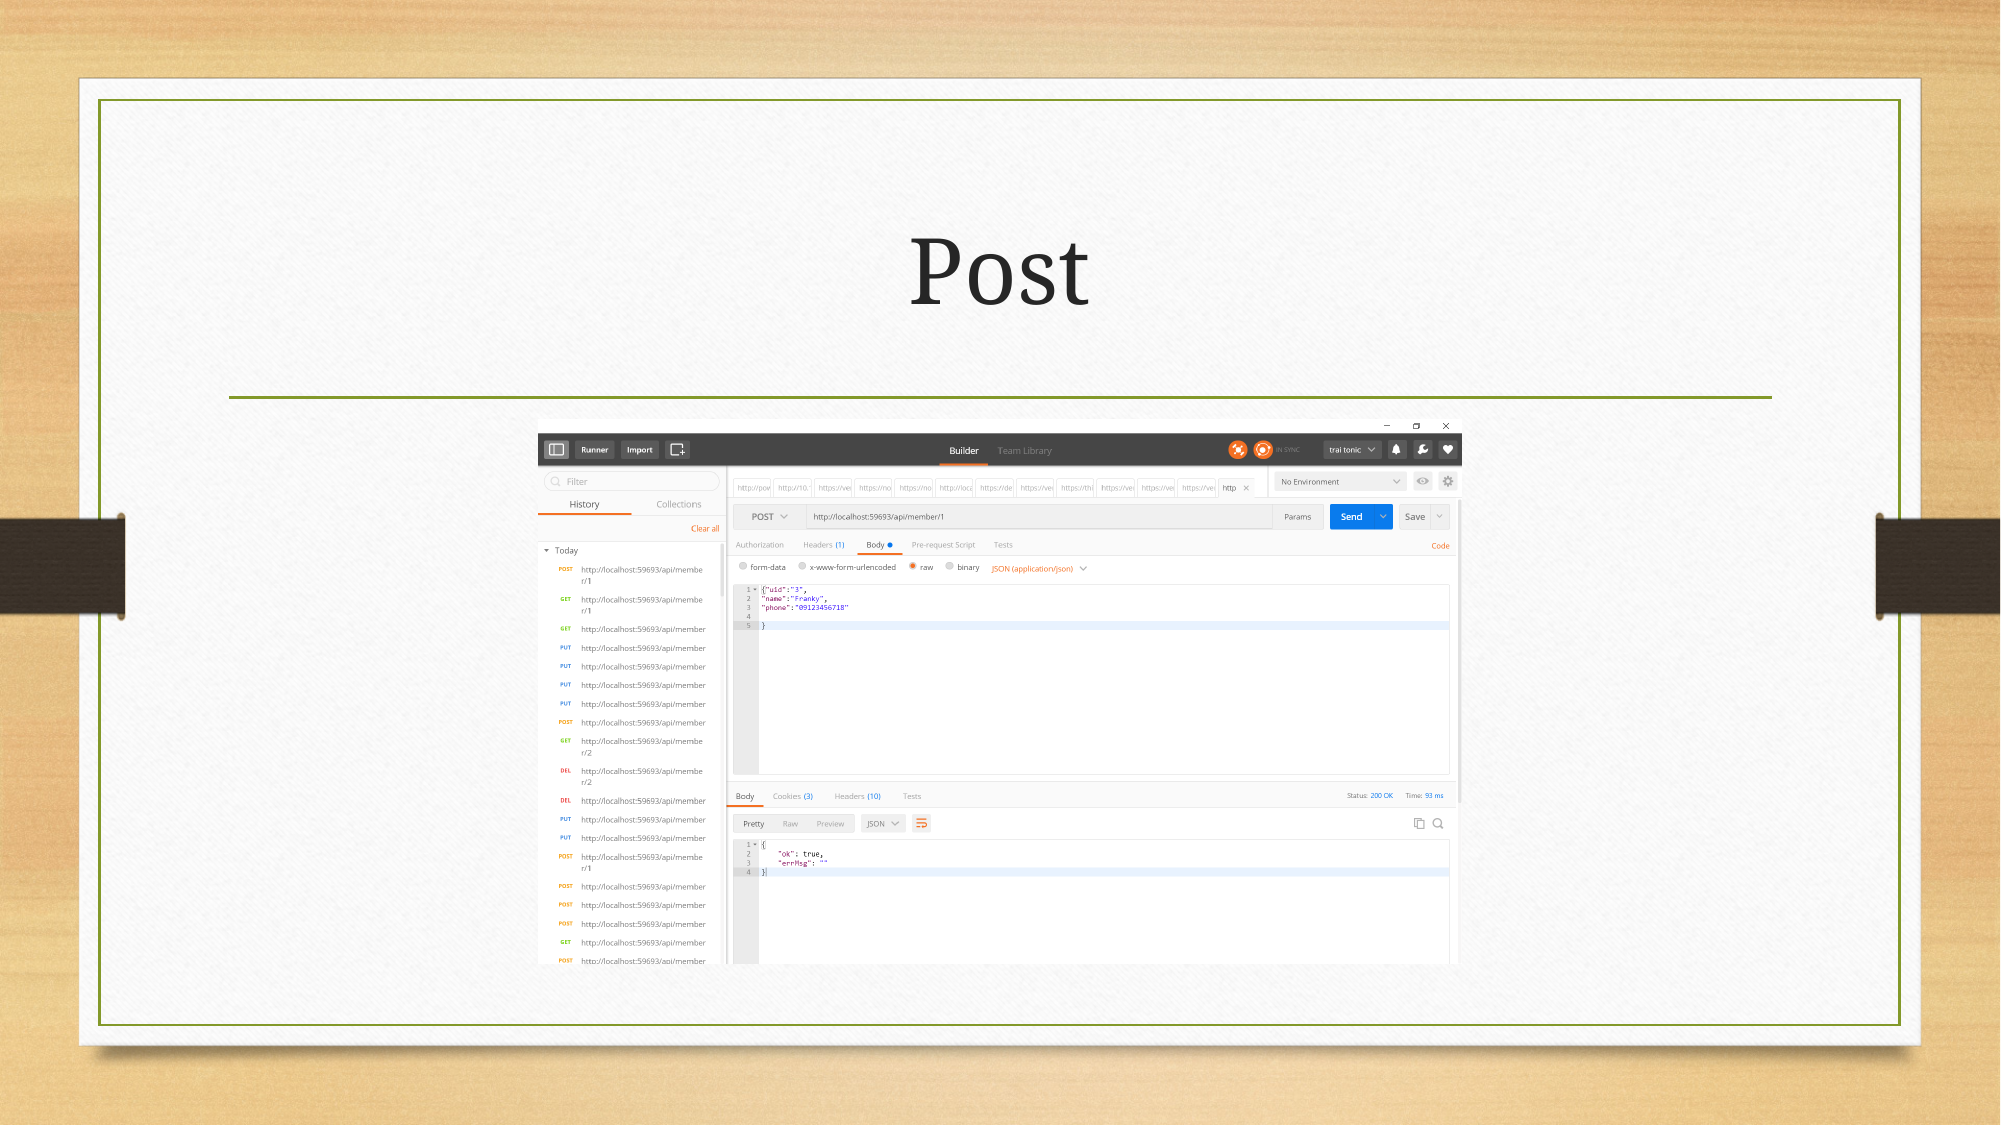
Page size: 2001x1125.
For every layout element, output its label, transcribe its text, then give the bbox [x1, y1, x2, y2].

title Post [212, 161, 1788, 375]
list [538, 419, 1462, 964]
picture [0, 0, 2001, 1125]
